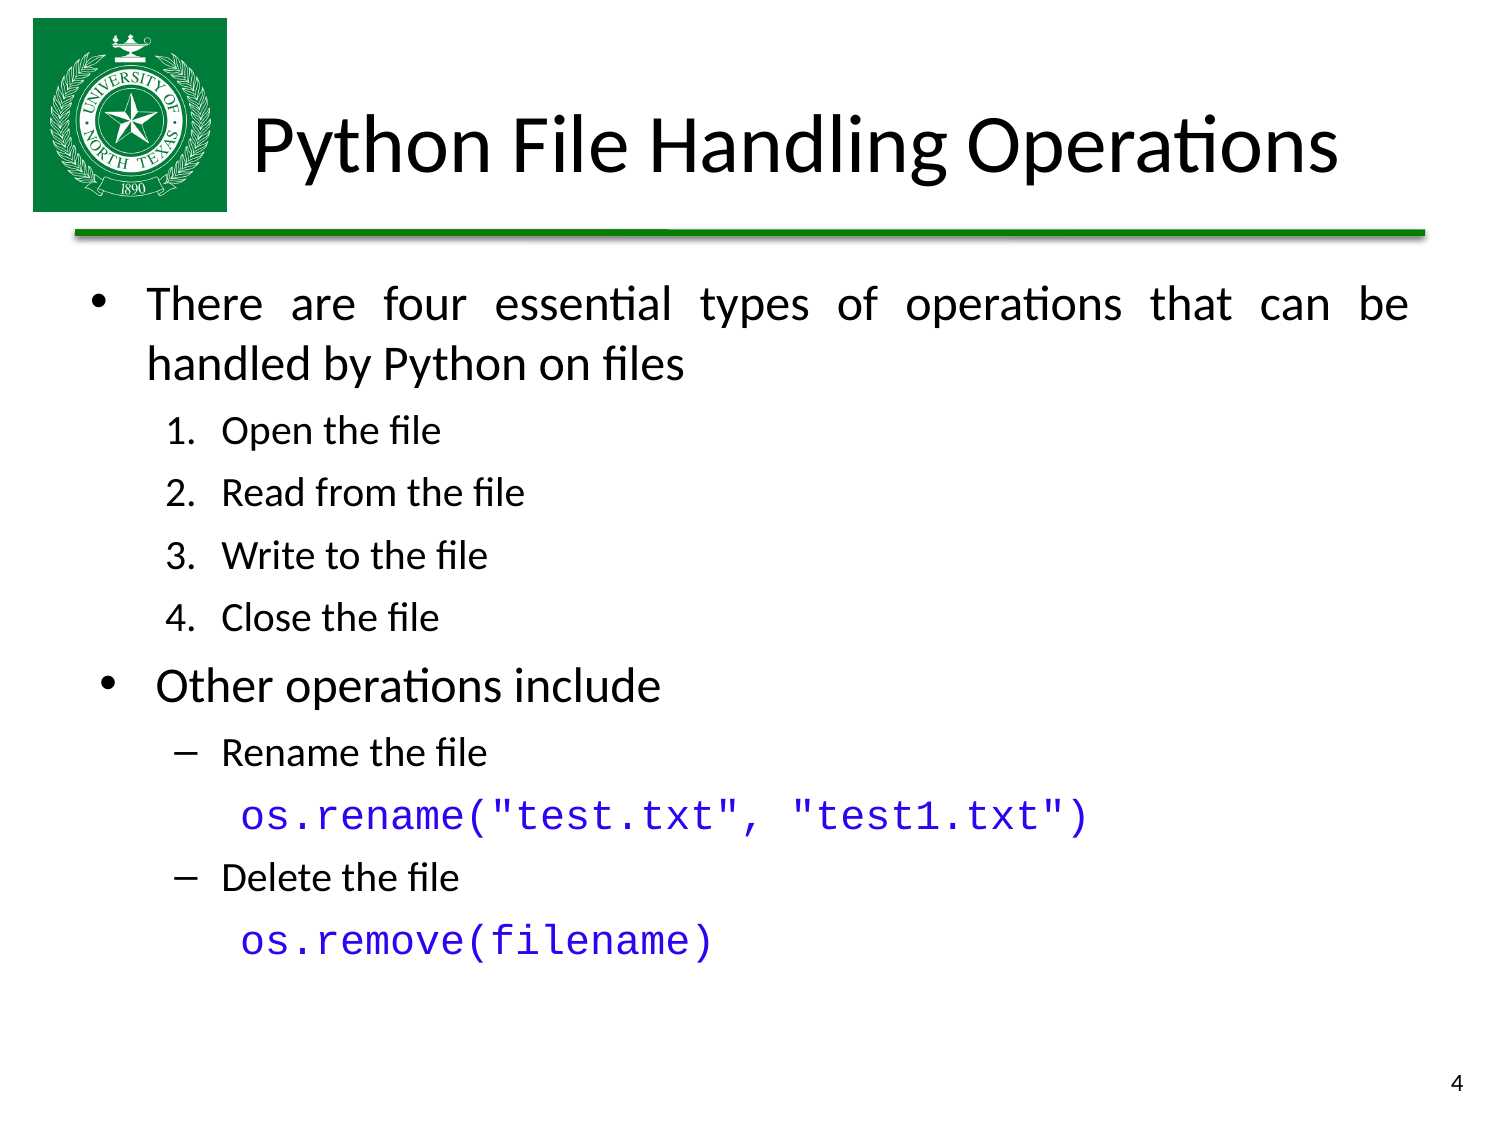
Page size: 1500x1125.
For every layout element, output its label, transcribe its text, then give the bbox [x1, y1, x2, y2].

picture [33, 17, 228, 212]
list There are four essential types of operations that can be handled by Python on files Open the file Read from the file Write to the file Close the file Other operations include Rename the file os.rename("test.txt", "test1.txt") Delete the file os.remove(filename) [75, 262, 1425, 1065]
title Python File Handling Operations [237, 45, 1479, 233]
slide_number 4 [1418, 1051, 1479, 1112]
